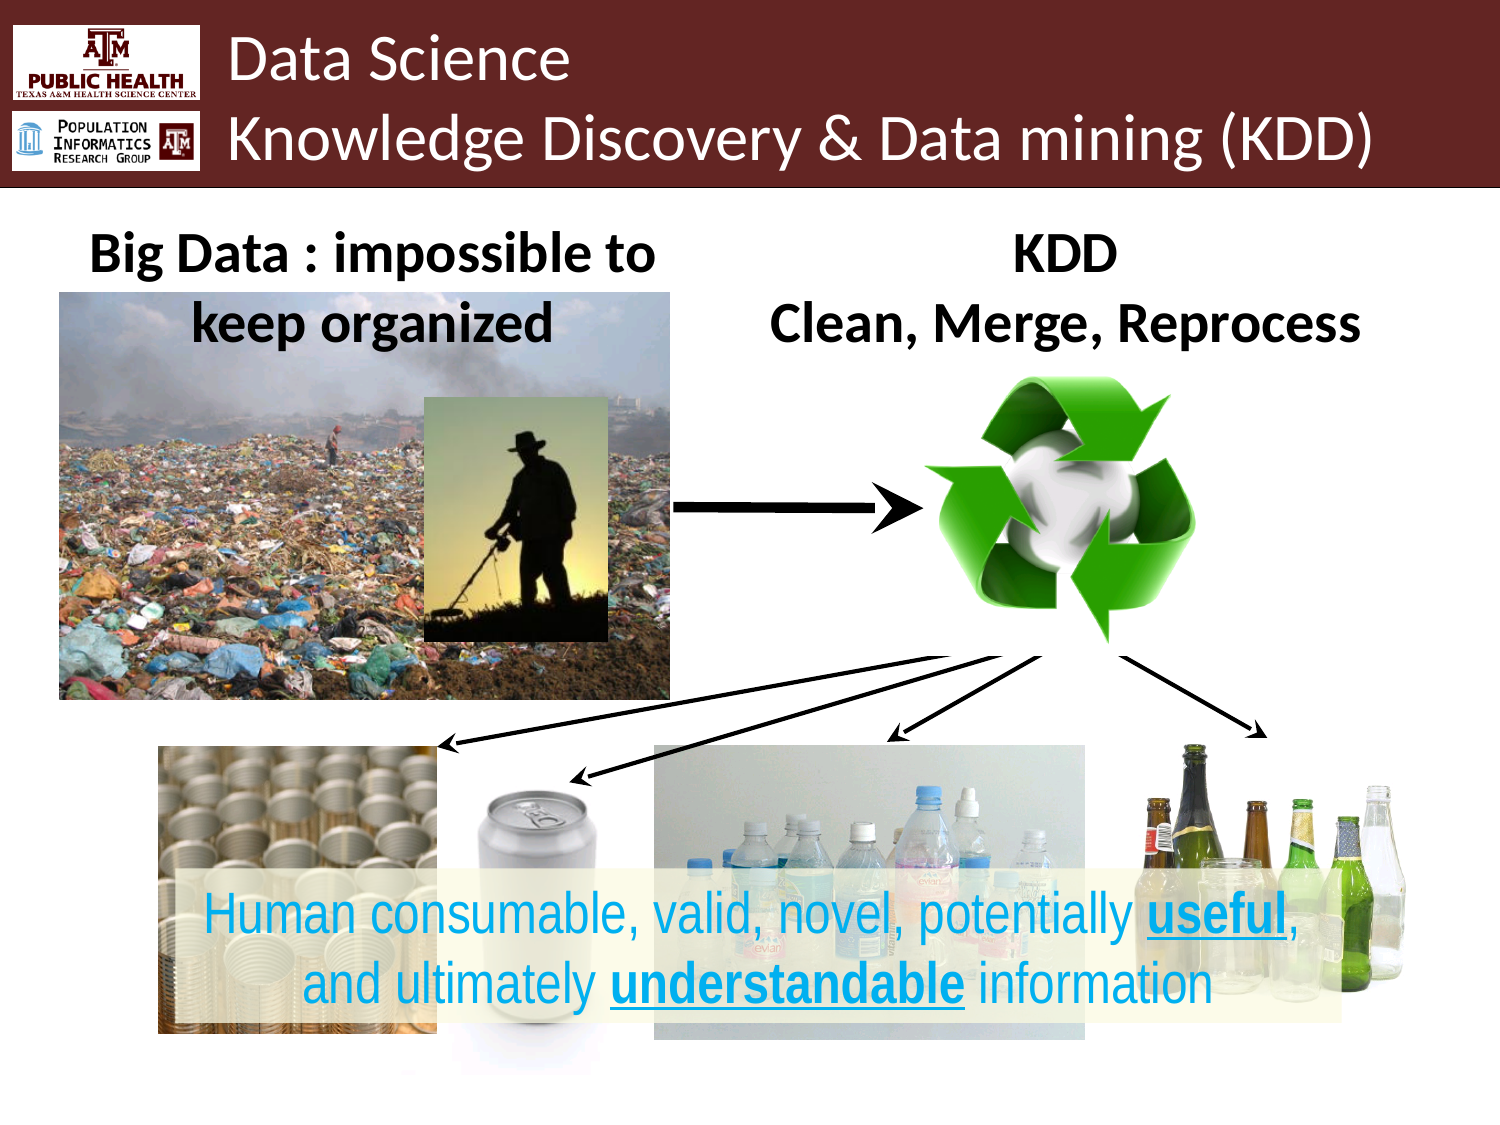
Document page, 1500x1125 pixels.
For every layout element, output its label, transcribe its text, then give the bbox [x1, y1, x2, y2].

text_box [1088, 663, 1269, 739]
text_box Big Data : impossible to keep organized [72, 206, 672, 291]
picture [12, 111, 200, 171]
title Data Science Knowledge Discovery & Data mining (KDD) [212, 0, 1500, 188]
picture [1105, 738, 1431, 1045]
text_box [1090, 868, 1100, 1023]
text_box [568, 630, 1082, 783]
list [59, 292, 668, 701]
picture [423, 396, 608, 642]
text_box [673, 206, 1452, 656]
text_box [886, 663, 1084, 743]
picture [12, 25, 200, 100]
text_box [436, 650, 563, 748]
picture [1068, 918, 1079, 929]
picture [158, 730, 1085, 1076]
